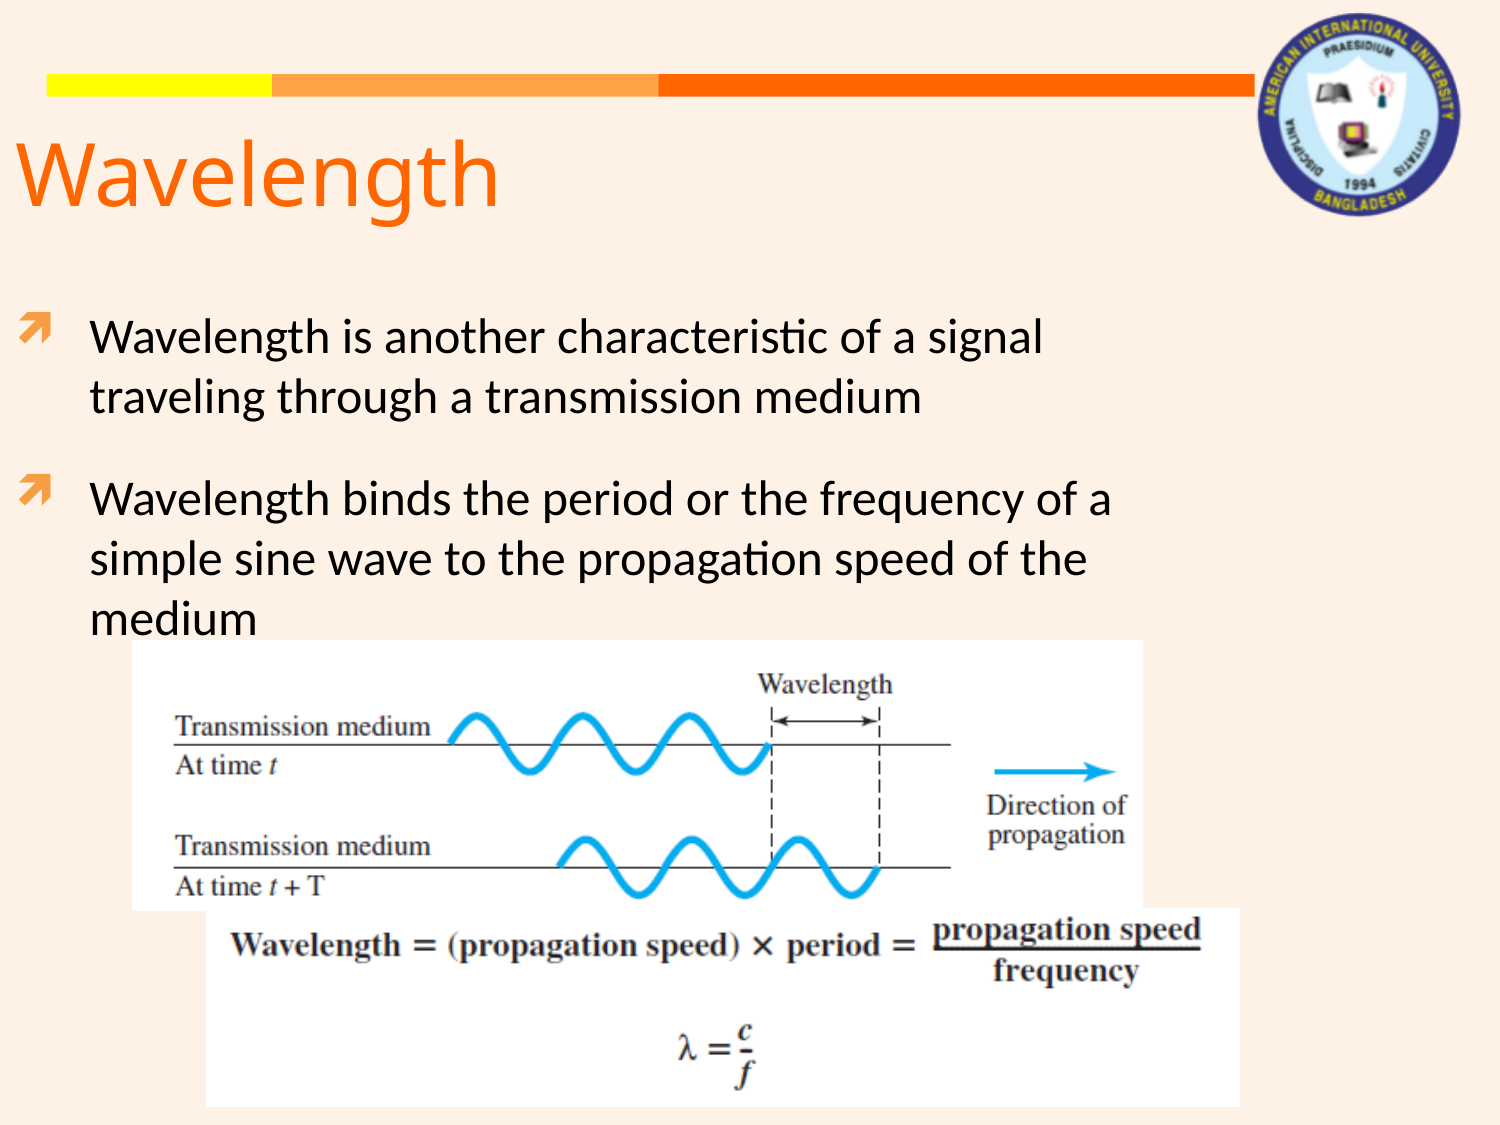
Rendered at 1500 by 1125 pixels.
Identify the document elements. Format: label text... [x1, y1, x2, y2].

title Wavelength [0, 103, 1072, 240]
picture [1254, 9, 1465, 221]
picture [132, 639, 1241, 1108]
list Wavelength is another characteristic of a signal traveling through a transmission medium Wavelength binds the period or the frequency of a simple sine wave to the propagation speed of the medium [0, 296, 1161, 951]
